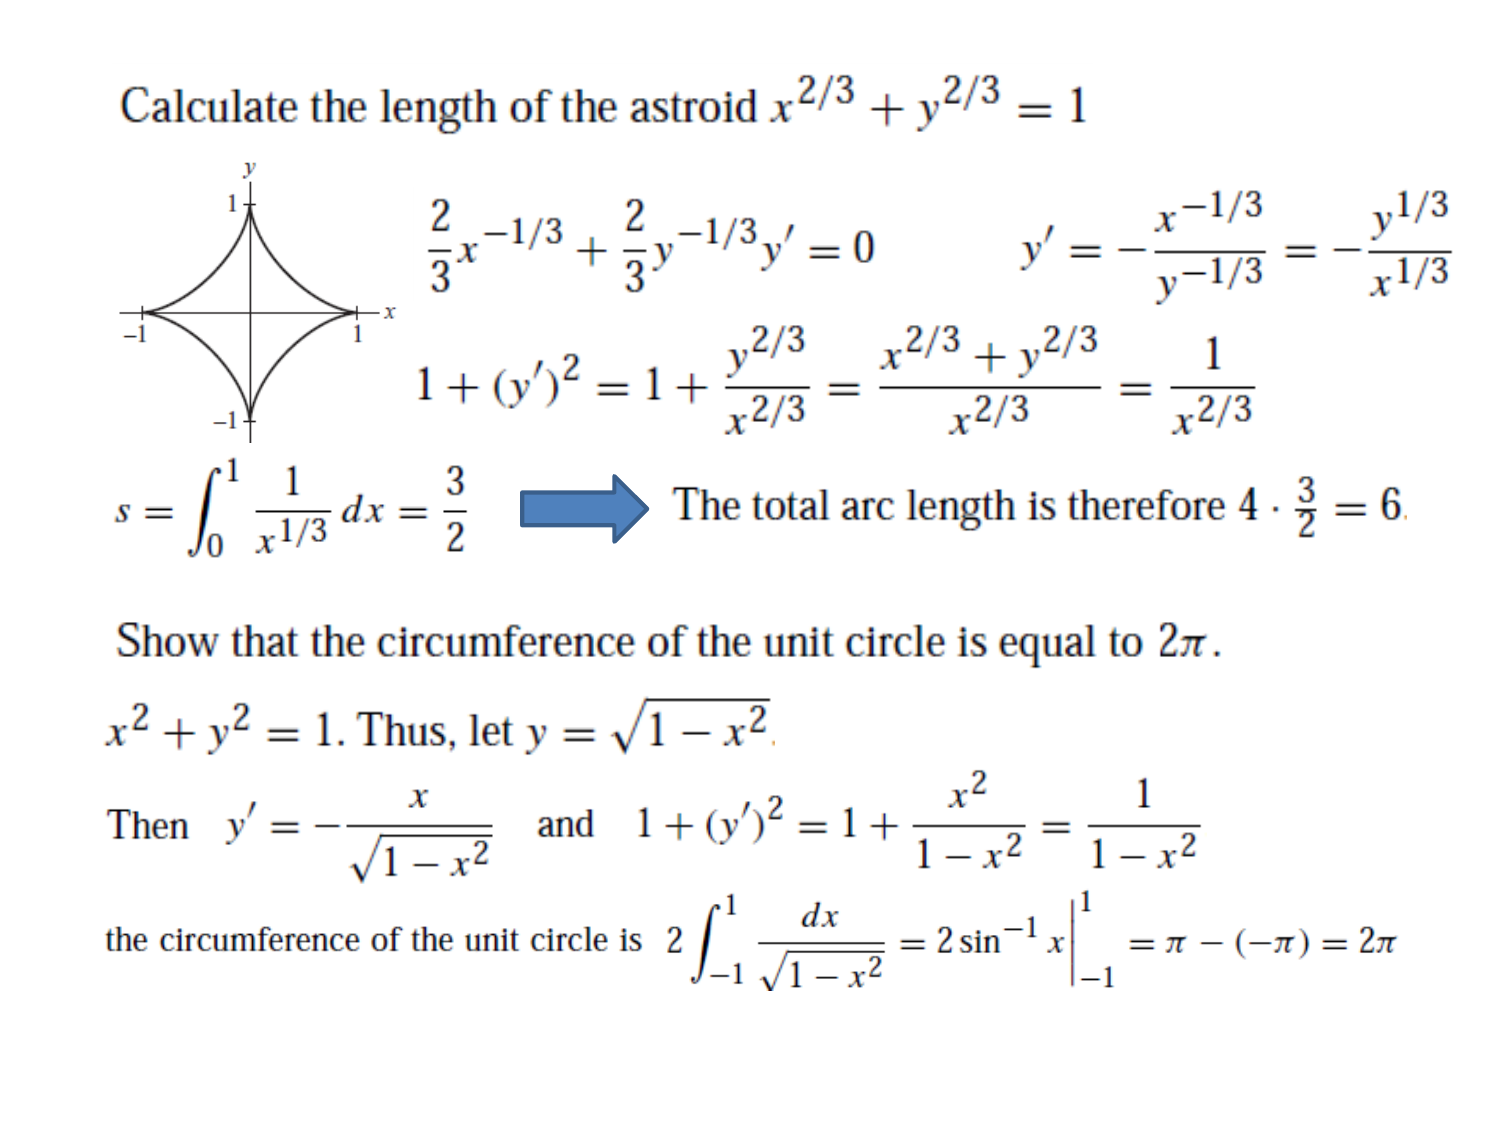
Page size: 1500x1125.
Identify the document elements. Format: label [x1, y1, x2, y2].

picture [109, 149, 1463, 575]
picture [670, 462, 1407, 557]
picture [98, 686, 1407, 991]
picture [112, 62, 1094, 139]
picture [412, 187, 888, 301]
text_box [520, 474, 650, 544]
picture [113, 612, 1236, 675]
